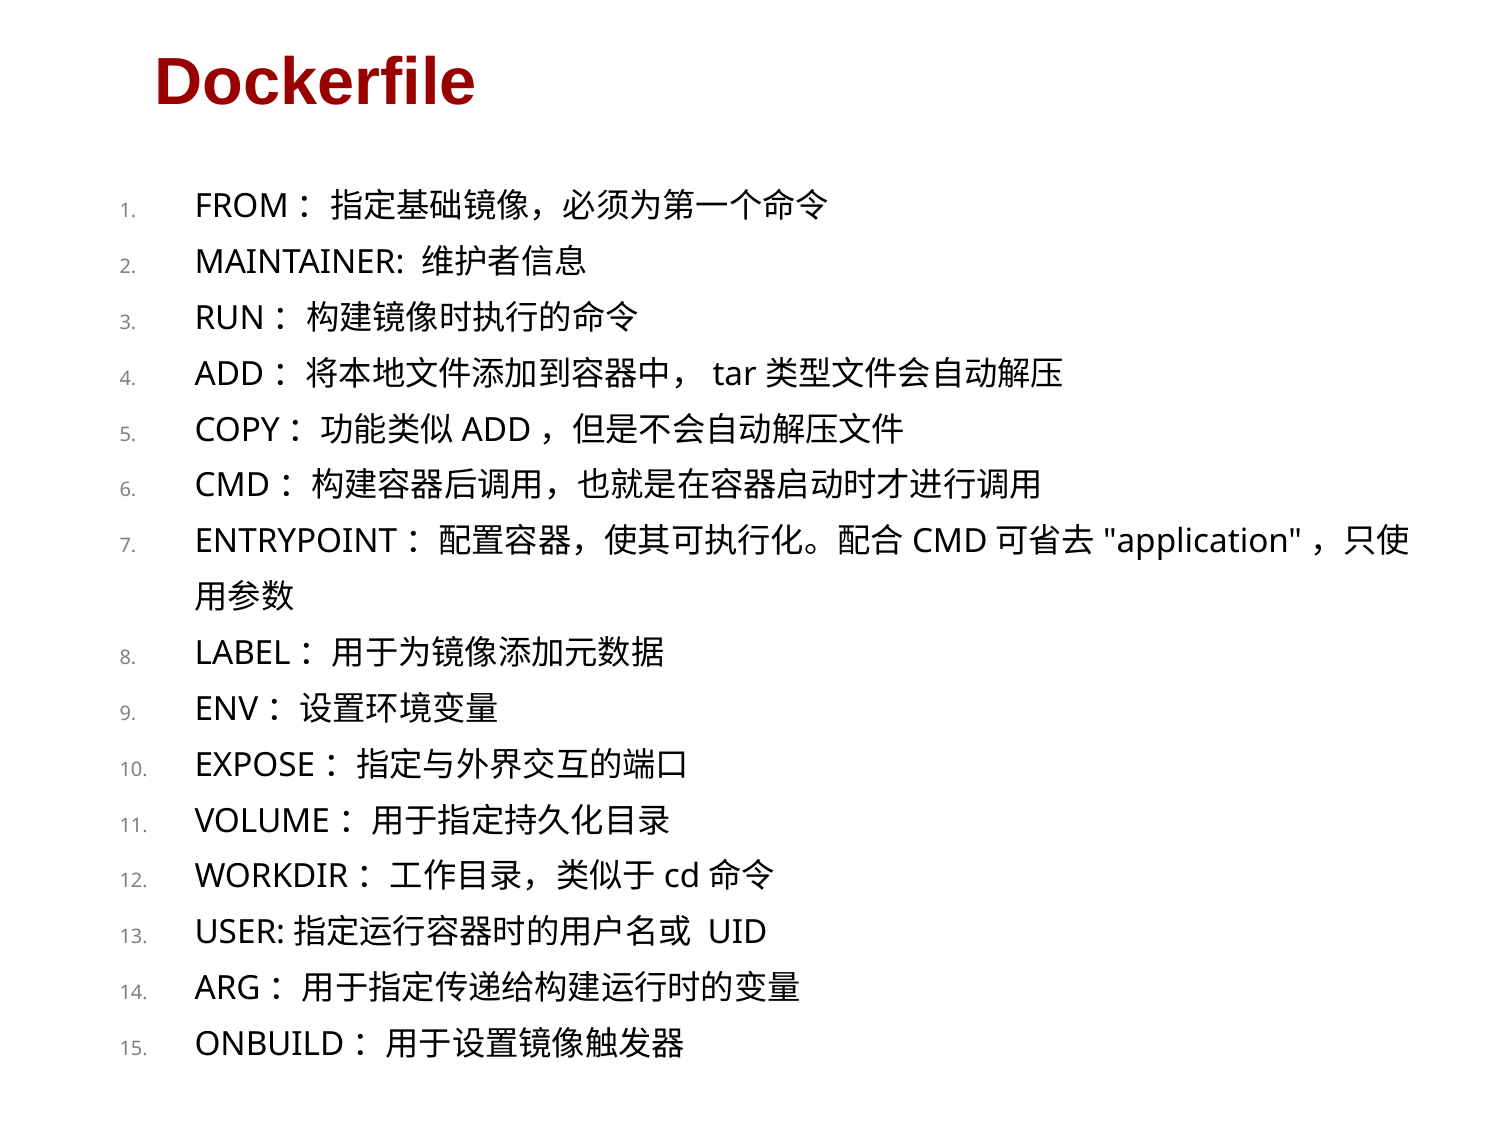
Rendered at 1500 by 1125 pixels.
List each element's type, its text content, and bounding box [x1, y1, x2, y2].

title Dockerfile [154, 30, 1408, 125]
text_box FROM：指定基础镜像，必须为第一个命令 MAINTAINER: 维护者信息 RUN：构建镜像时执行的命令 ADD：将本地文件添加到容器中，tar类型文件会自动解压 COPY：功能类似ADD，但是不会自动解压文件 CMD：构建容器后调用，也就是在容器启动时才进行调用 ENTRYPOINT：配置容器，使其可执行化。配合CMD可省去"application"，只使用参数 LABEL：用于为镜像添加元数据 ENV：设置环境变量 EXPOSE：指定与外界交互的端口 VOLUME：用于指定持久化目录 WORKDIR：工作目录，类似于cd命令 USER:指定运行容器时的用户名或 UID ARG：用于指定传递给构建运行时的变量 ONBUILD：用于设置镜像触发器 [112, 160, 1424, 1070]
